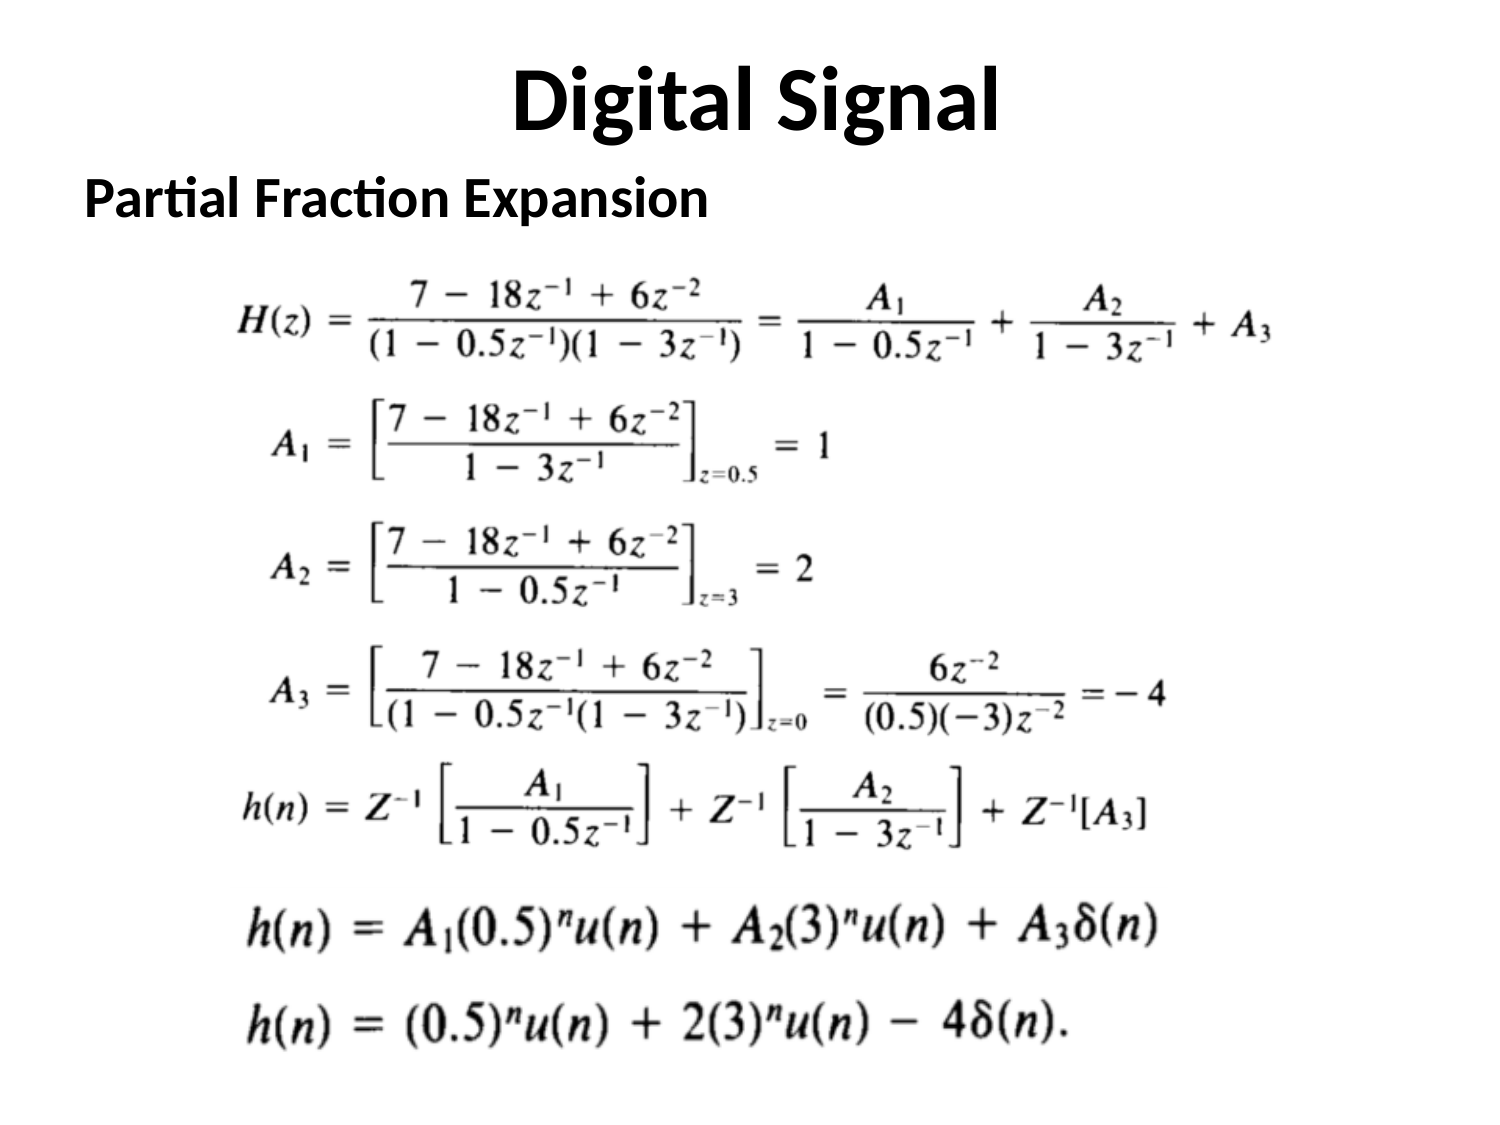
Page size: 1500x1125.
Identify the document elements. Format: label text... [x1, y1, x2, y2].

list Partial Fraction Expansion [70, 152, 1421, 1055]
title Digital Signal [81, 0, 1433, 188]
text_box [211, 258, 1289, 867]
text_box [229, 886, 1168, 1055]
